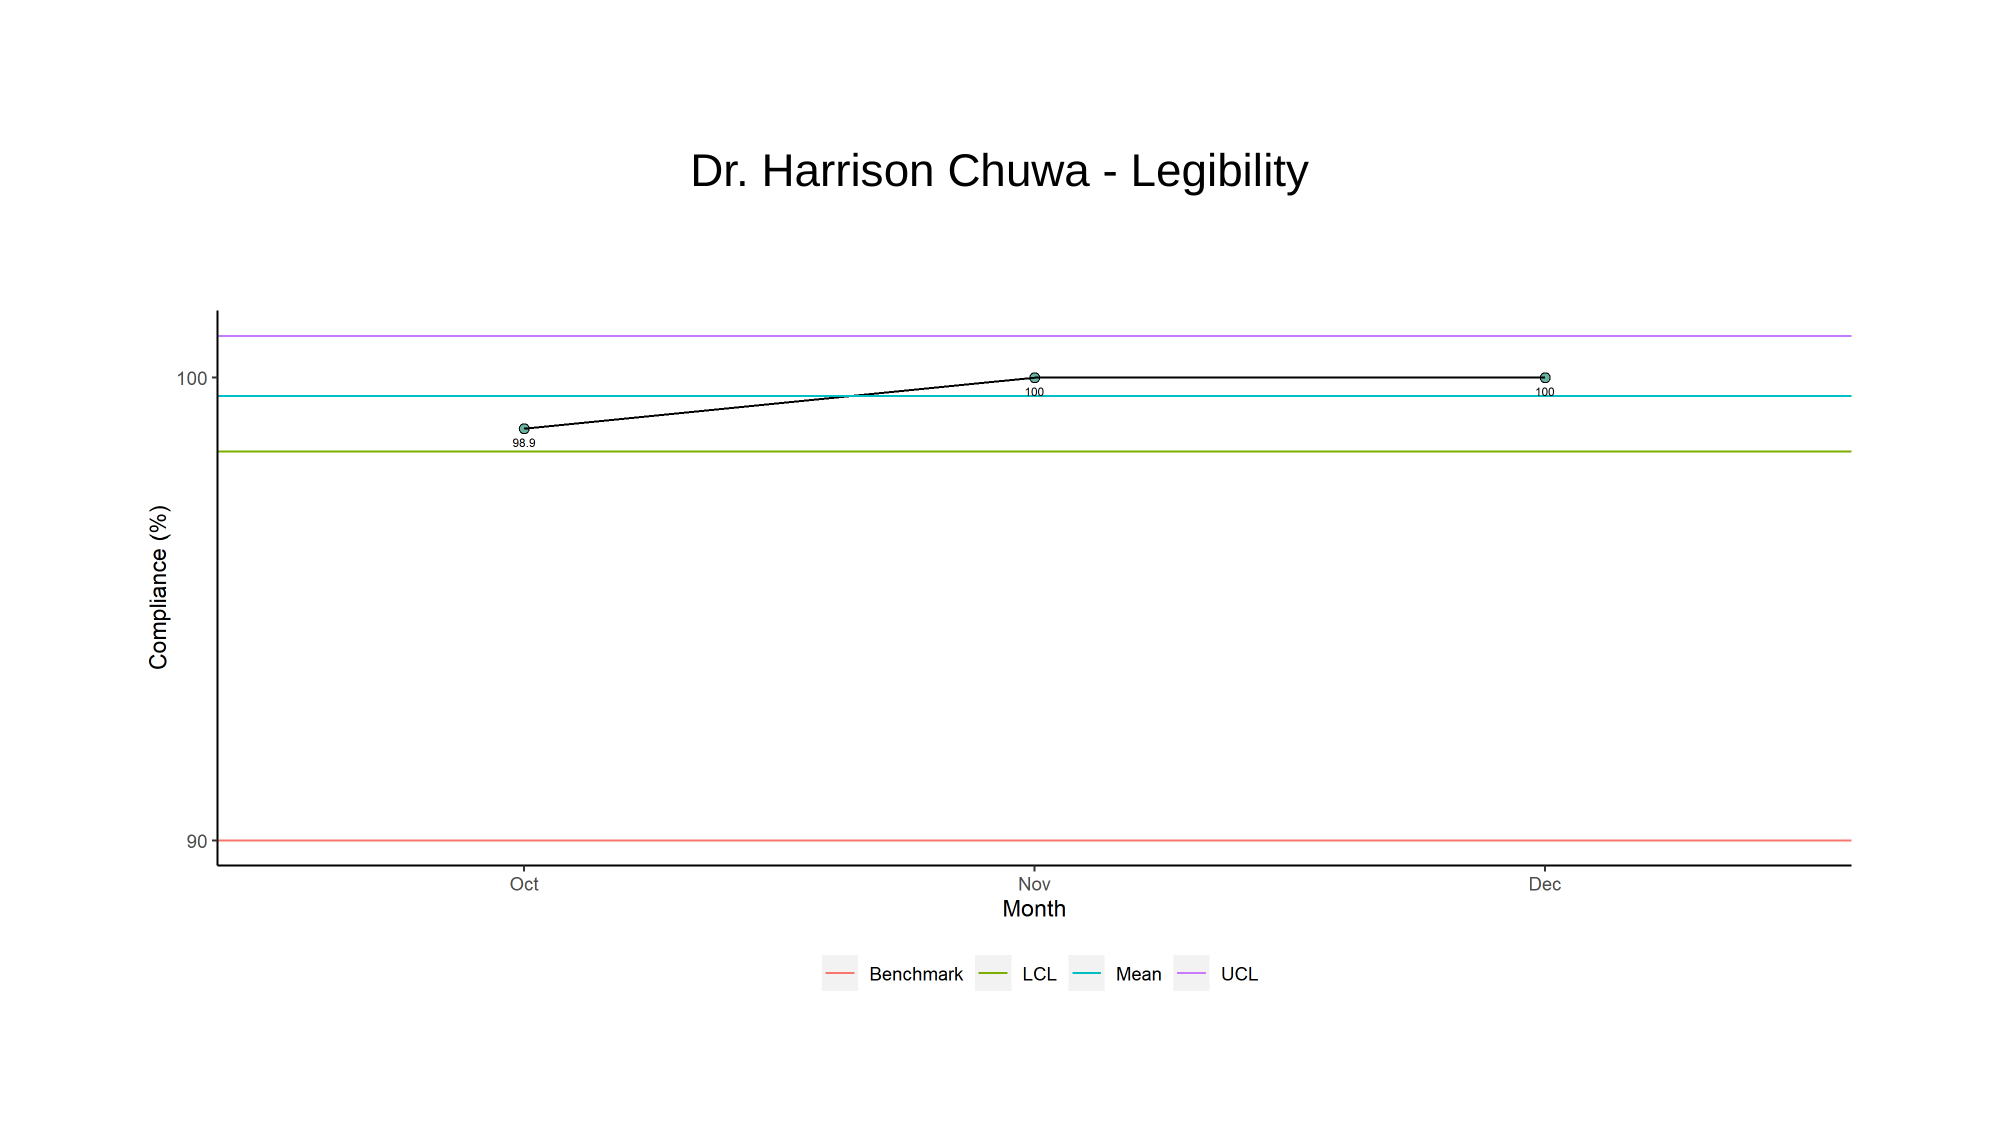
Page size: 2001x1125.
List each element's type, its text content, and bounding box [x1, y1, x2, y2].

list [137, 299, 1863, 1014]
title Dr. Harrison Chuwa - Legibility [137, 59, 1863, 278]
